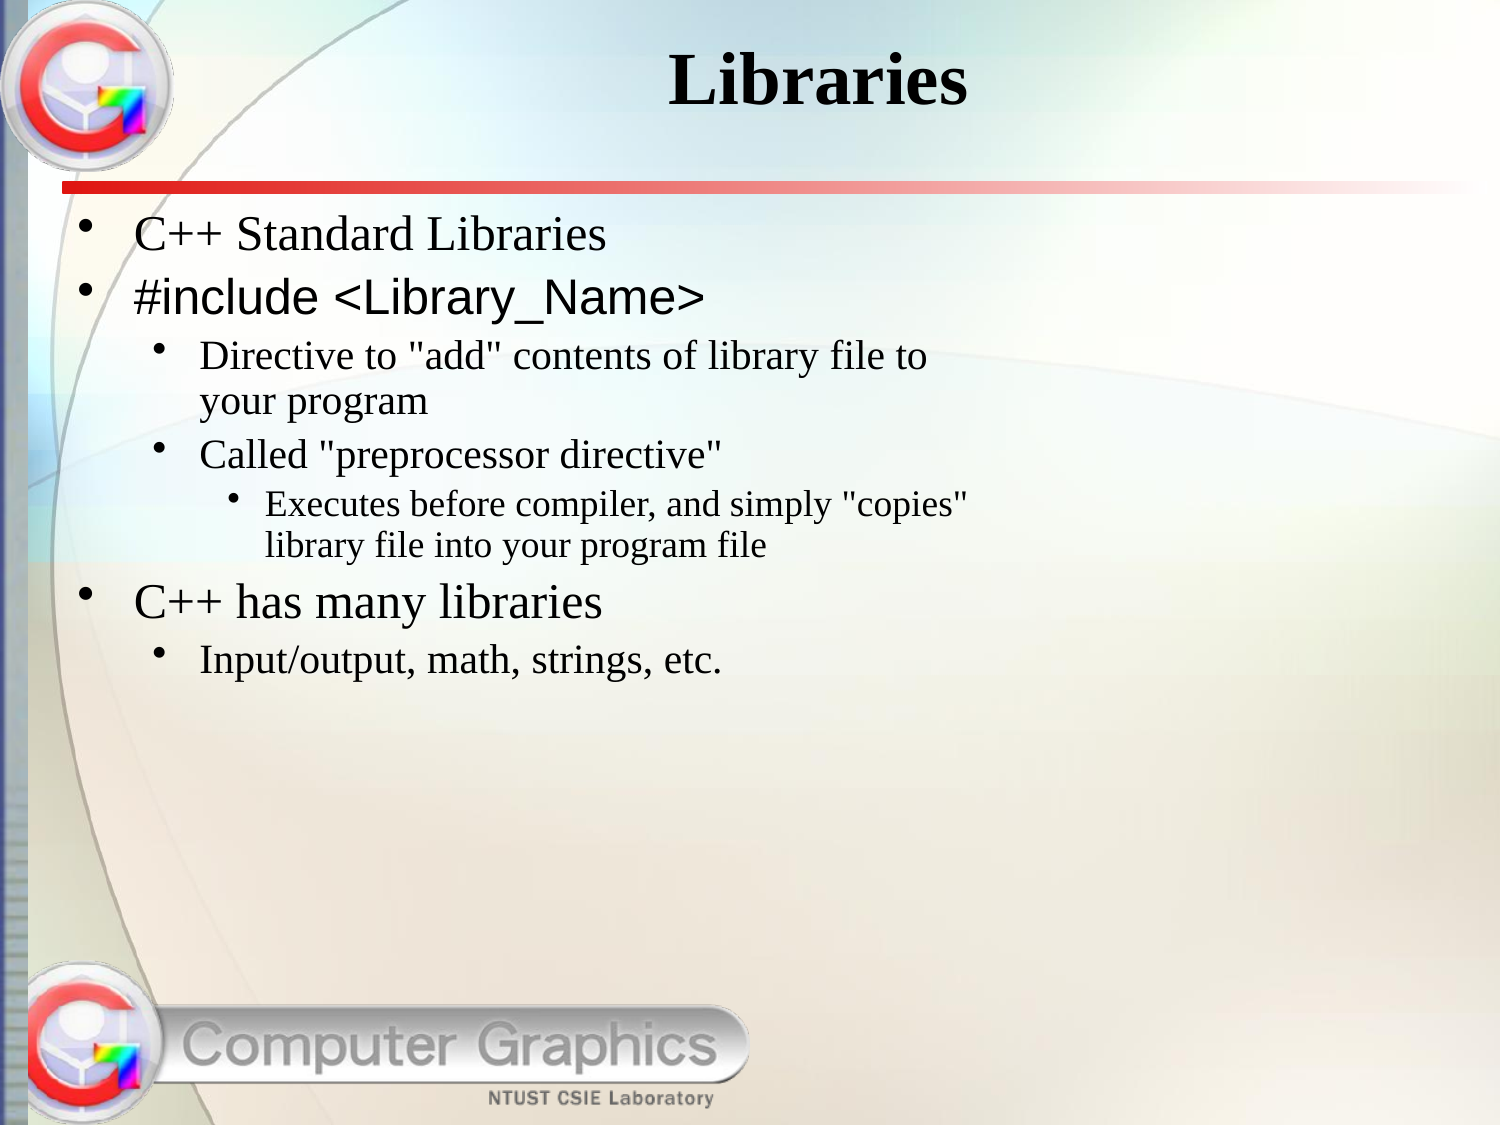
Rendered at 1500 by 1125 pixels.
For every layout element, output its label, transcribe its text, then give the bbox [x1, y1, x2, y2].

title Libraries [174, 12, 1463, 138]
list C++ Standard Libraries #include <Library_Name> Directive to "add" contents of library file to your program Called "preprocessor directive" Executes before compiler, and simply "copies" library file into your program file C++ has many libraries Input/output, math, strings, etc. [62, 200, 1463, 1000]
picture [0, 0, 1500, 1125]
